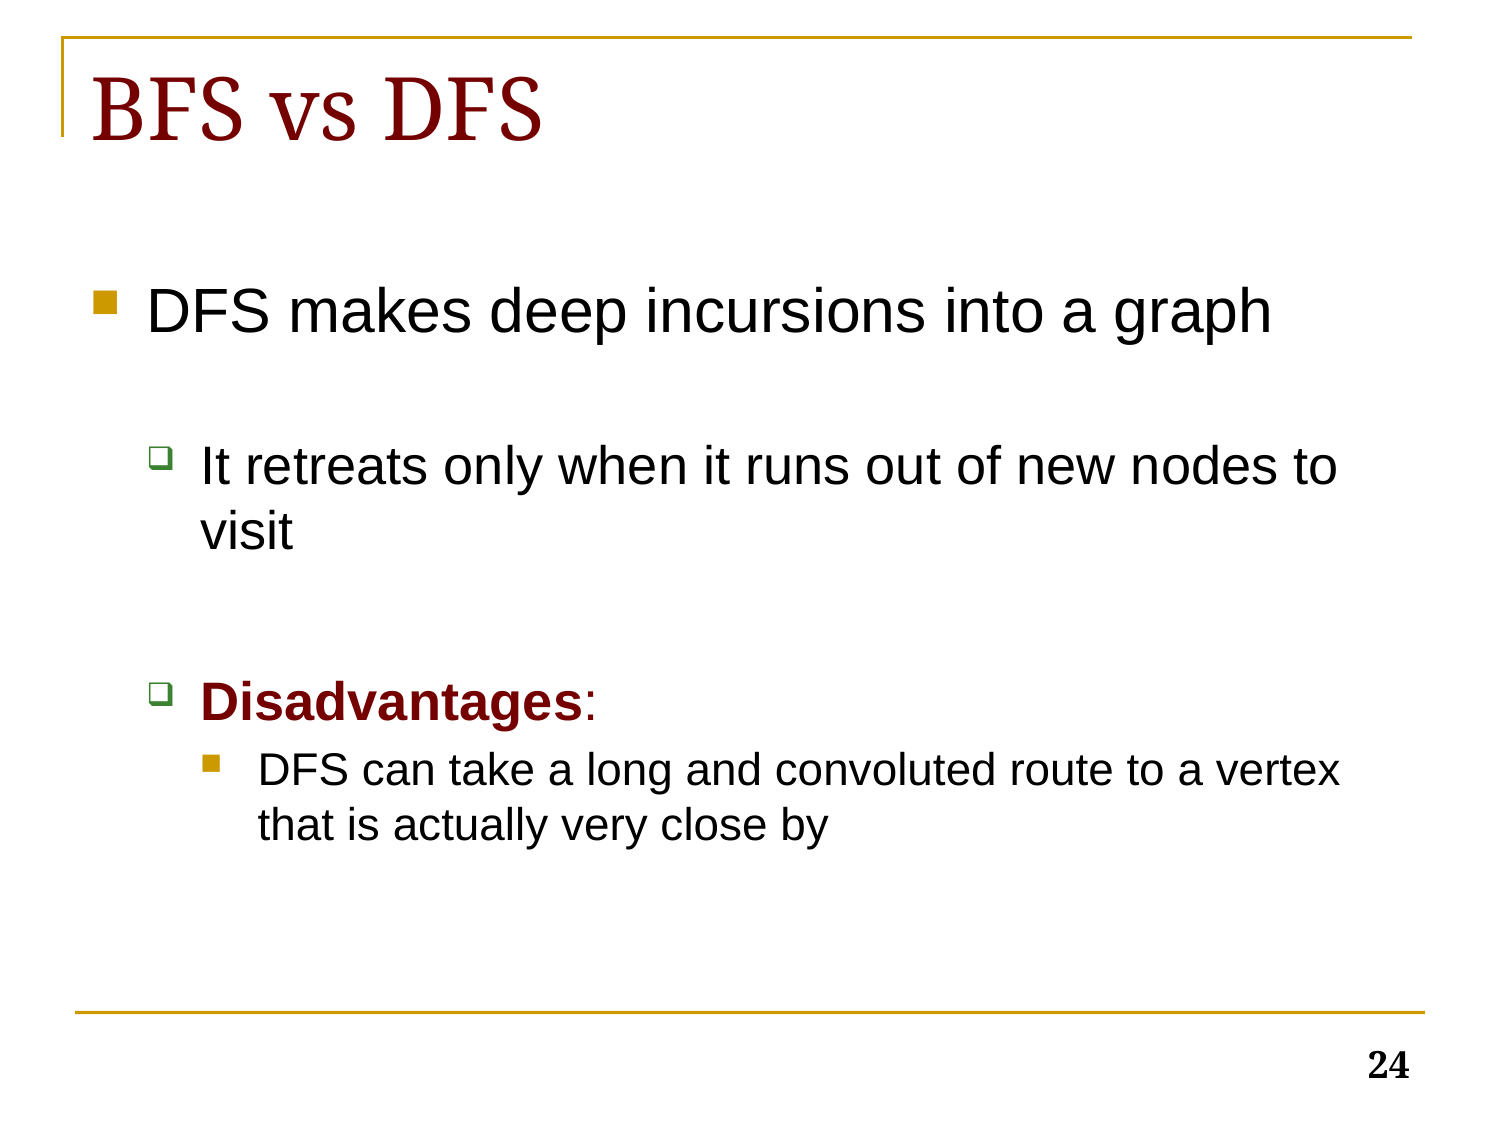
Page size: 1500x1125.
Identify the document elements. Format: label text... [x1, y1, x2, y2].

title BFS vs DFS [74, 45, 1426, 233]
list DFS makes deep incursions into a graph It retreats only when it runs out of new nodes to visit Disadvantages: DFS can take a long and convoluted route to a vertex that is actually very close by [74, 262, 1426, 1006]
slide_number 24 [1074, 1023, 1426, 1100]
